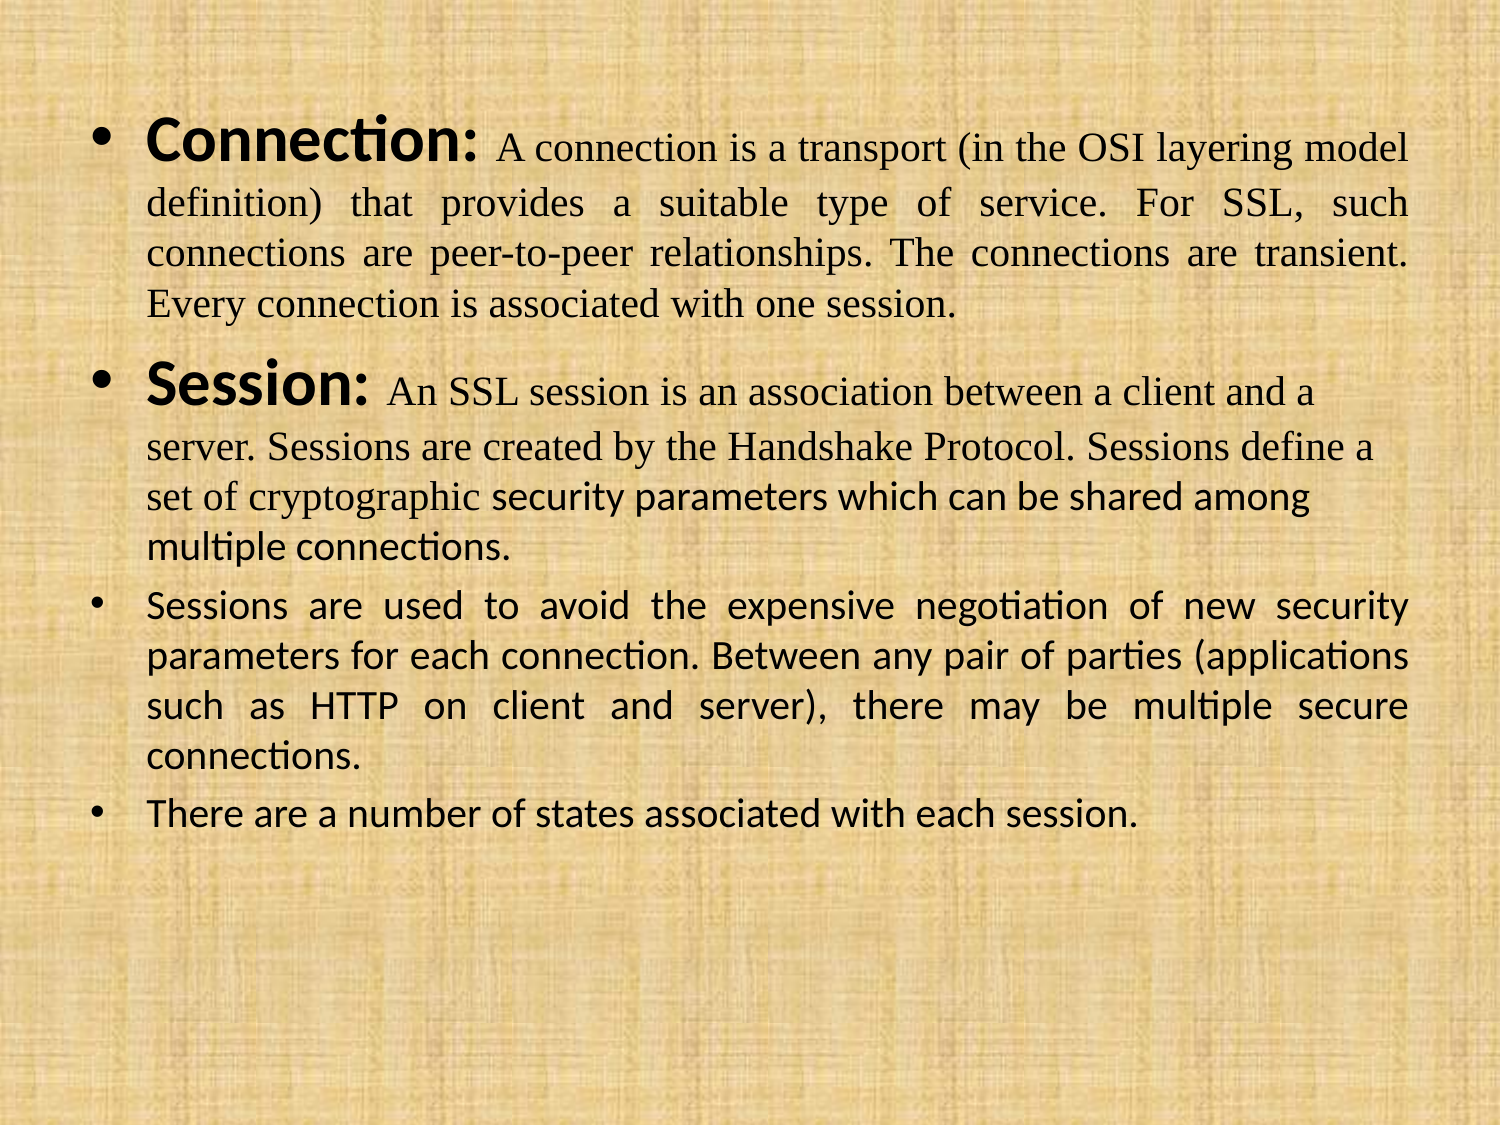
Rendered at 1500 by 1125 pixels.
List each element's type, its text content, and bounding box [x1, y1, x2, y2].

list Connection: A connection is a transport (in the OSI layering model definition) that provides a suitable type of service. For SSL, such connections are peer-to-peer relationships. The connections are transient. Every connection is associated with one session. Session: An SSL session is an association between a client and a server. Sessions are created by the Handshake Protocol. Sessions define a set of cryptographic security parameters which can be shared among multiple connections. Sessions are used to avoid the expensive negotiation of new security parameters for each connection. Between any pair of parties (applications such as HTTP on client and server), there may be multiple secure connections. There are a number of states associated with each session. [75, 87, 1425, 1005]
picture [0, 0, 1500, 1125]
